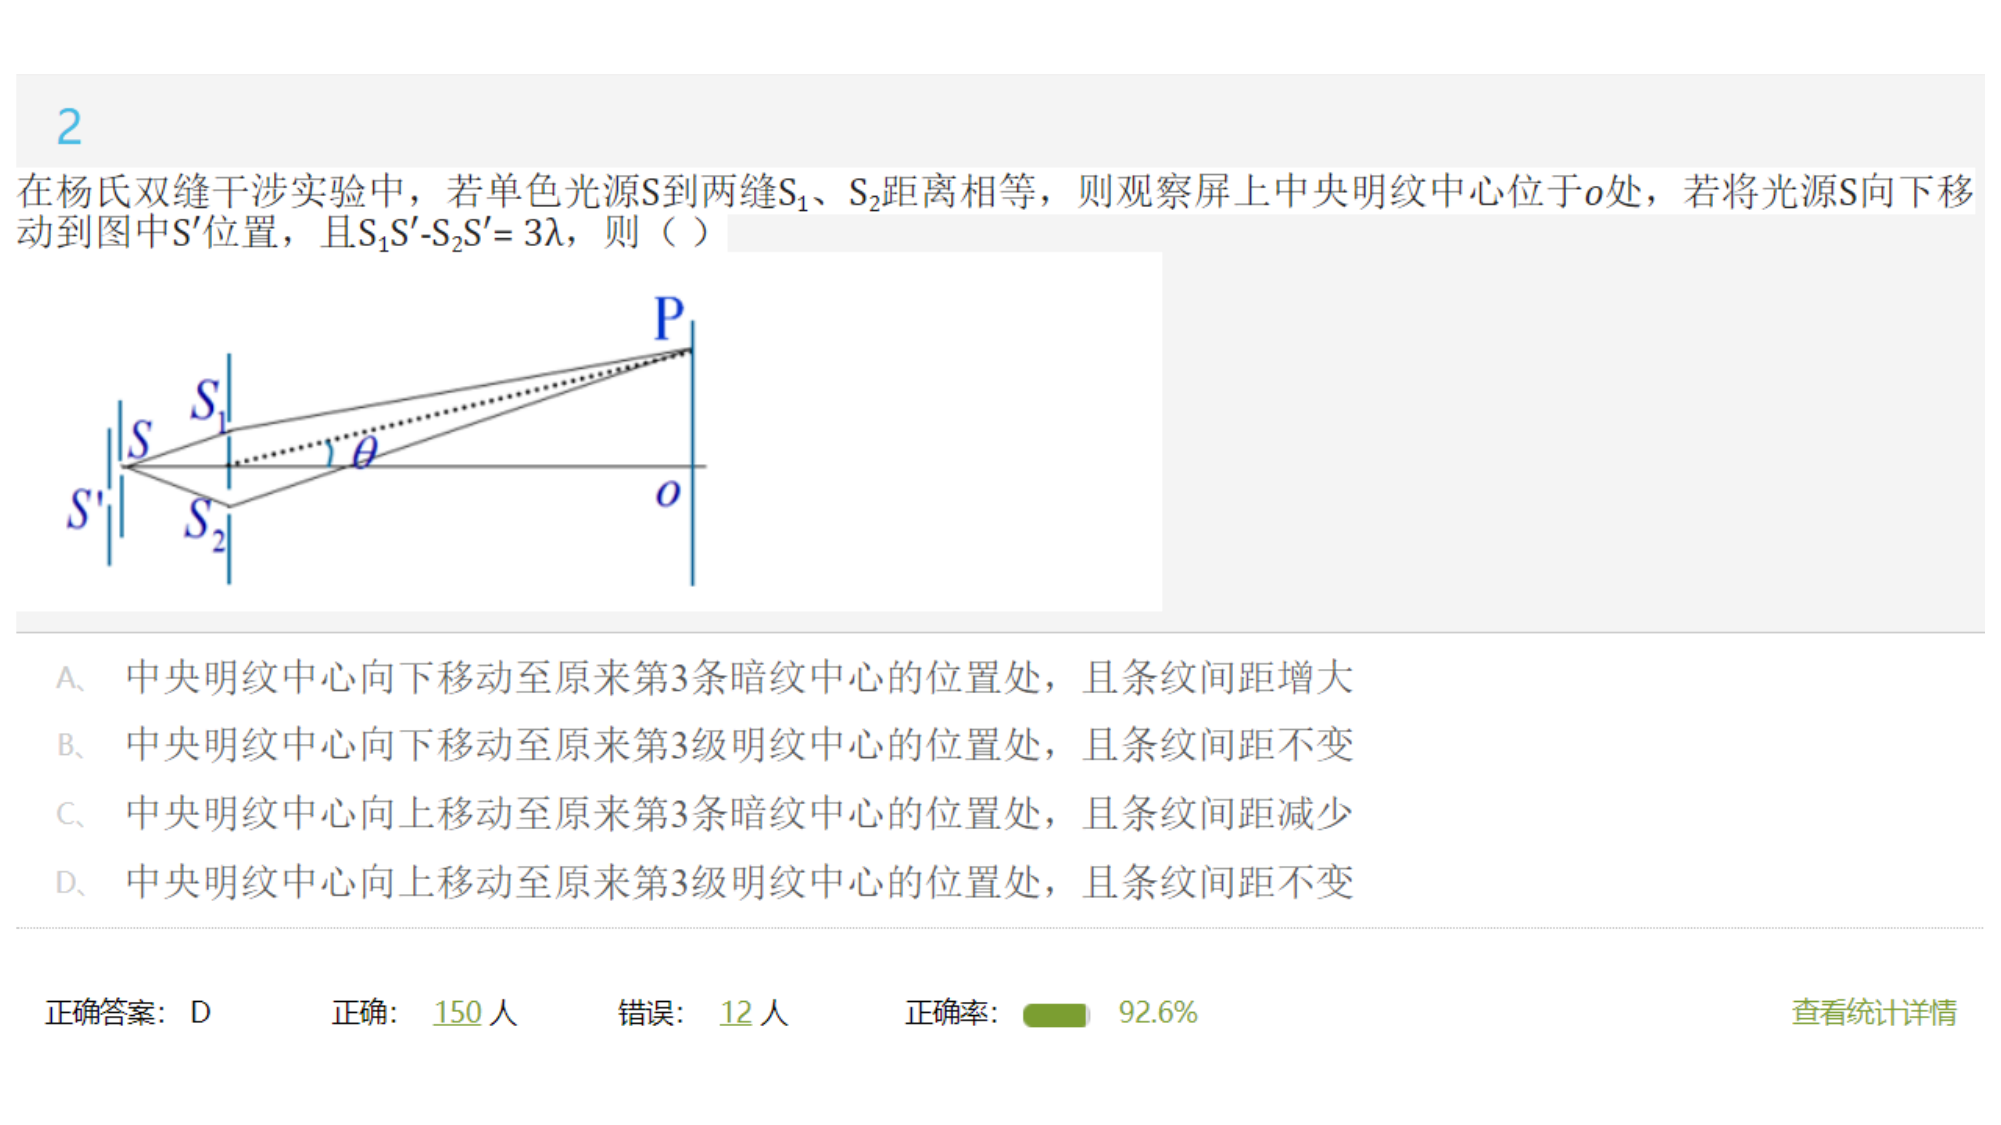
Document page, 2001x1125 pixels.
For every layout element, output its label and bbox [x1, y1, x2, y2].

picture [15, 74, 1985, 1051]
